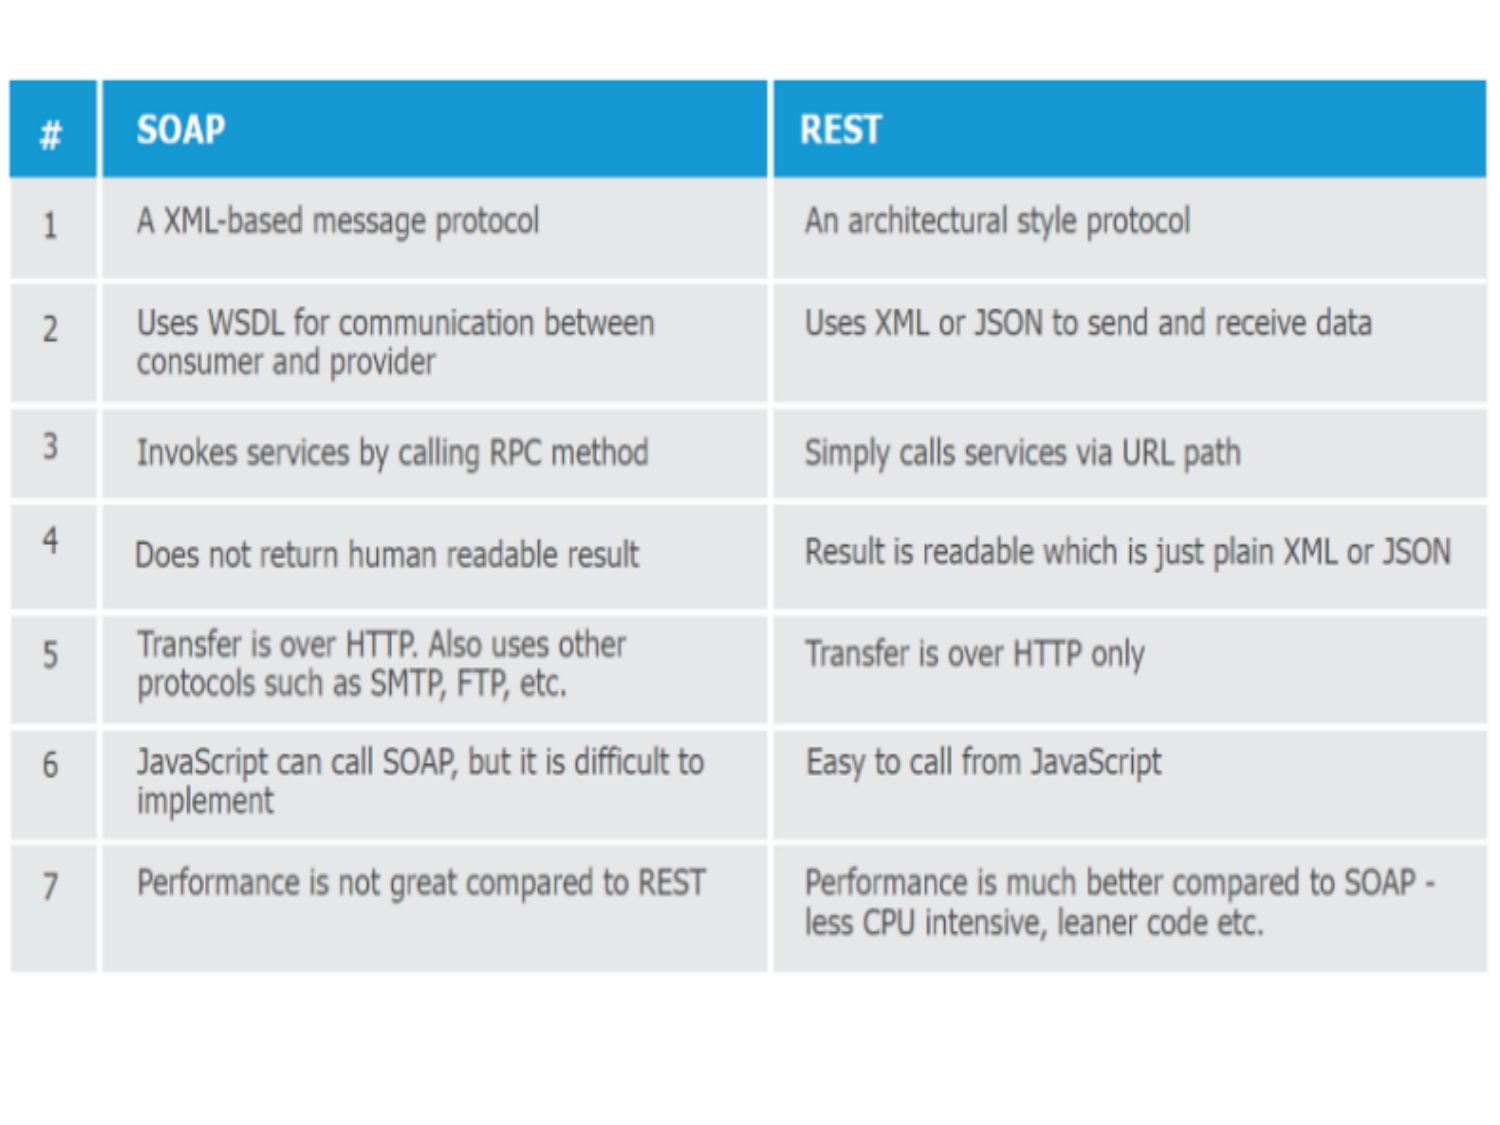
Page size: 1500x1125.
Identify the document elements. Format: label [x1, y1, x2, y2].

picture [2, 74, 1500, 988]
